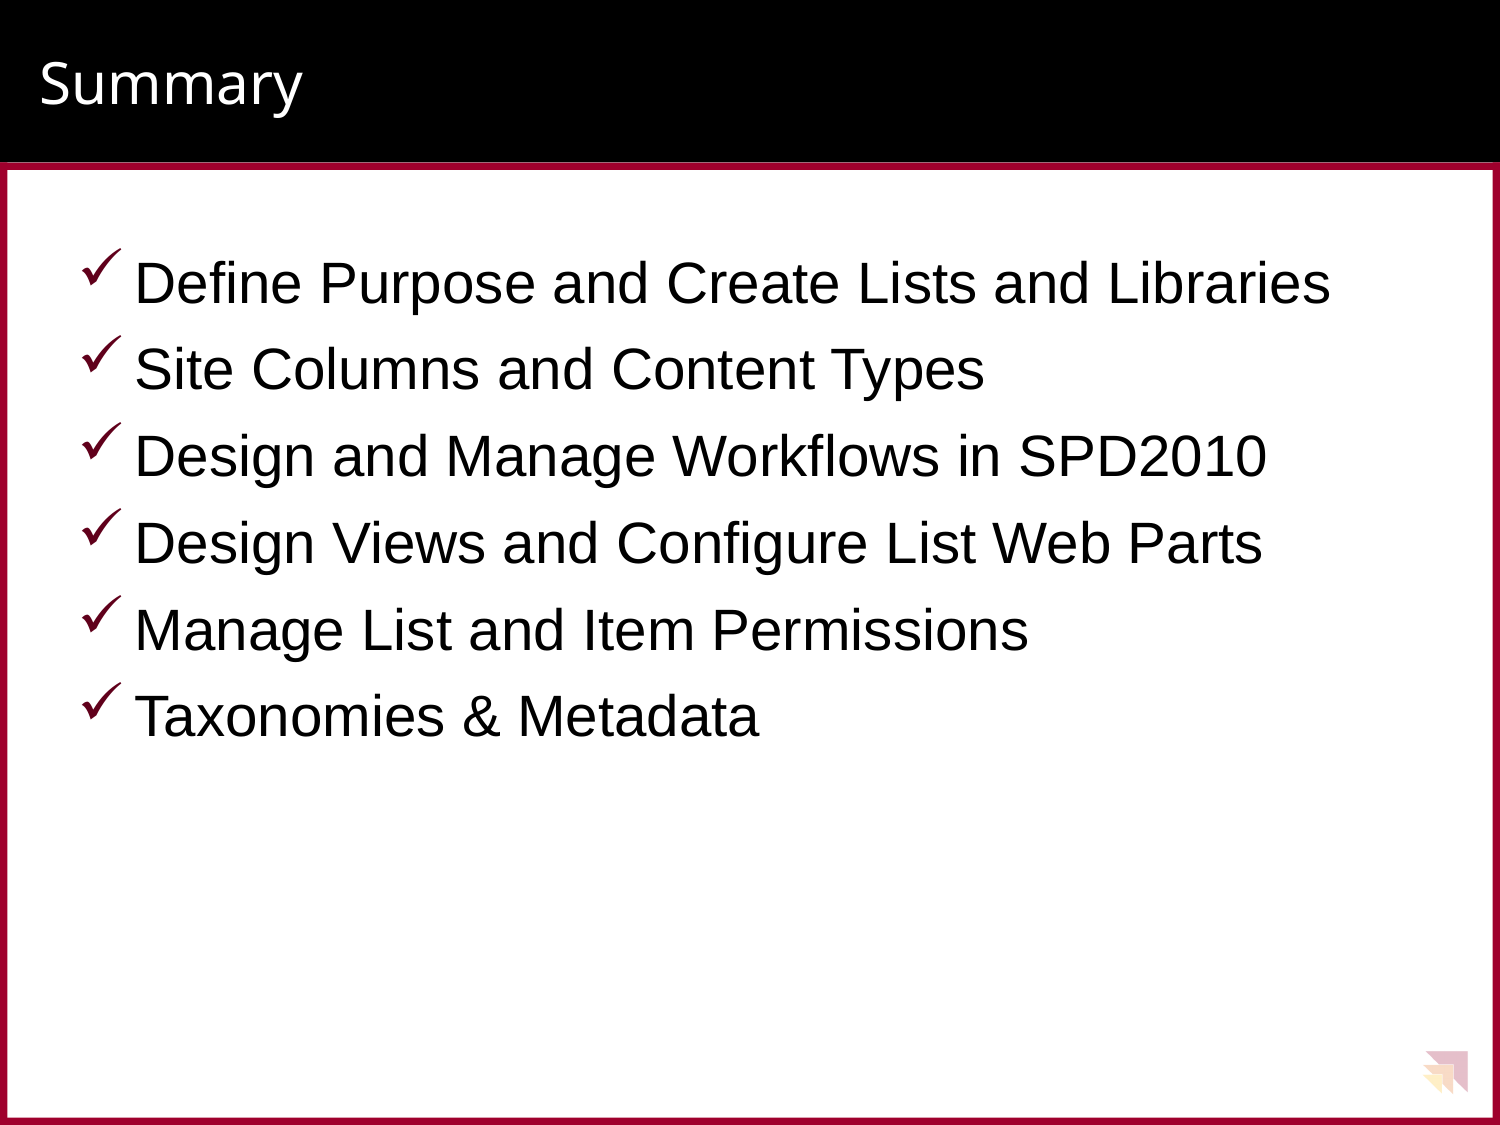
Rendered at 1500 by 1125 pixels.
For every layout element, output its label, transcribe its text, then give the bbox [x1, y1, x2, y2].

list Define Purpose and Create Lists and Libraries Site Columns and Content Types Design and Manage Workflows in SPD2010 Design Views and Configure List Web Parts Manage List and Item Permissions Taxonomies & Metadata [62, 237, 1438, 1088]
title Summary [24, 12, 1438, 150]
